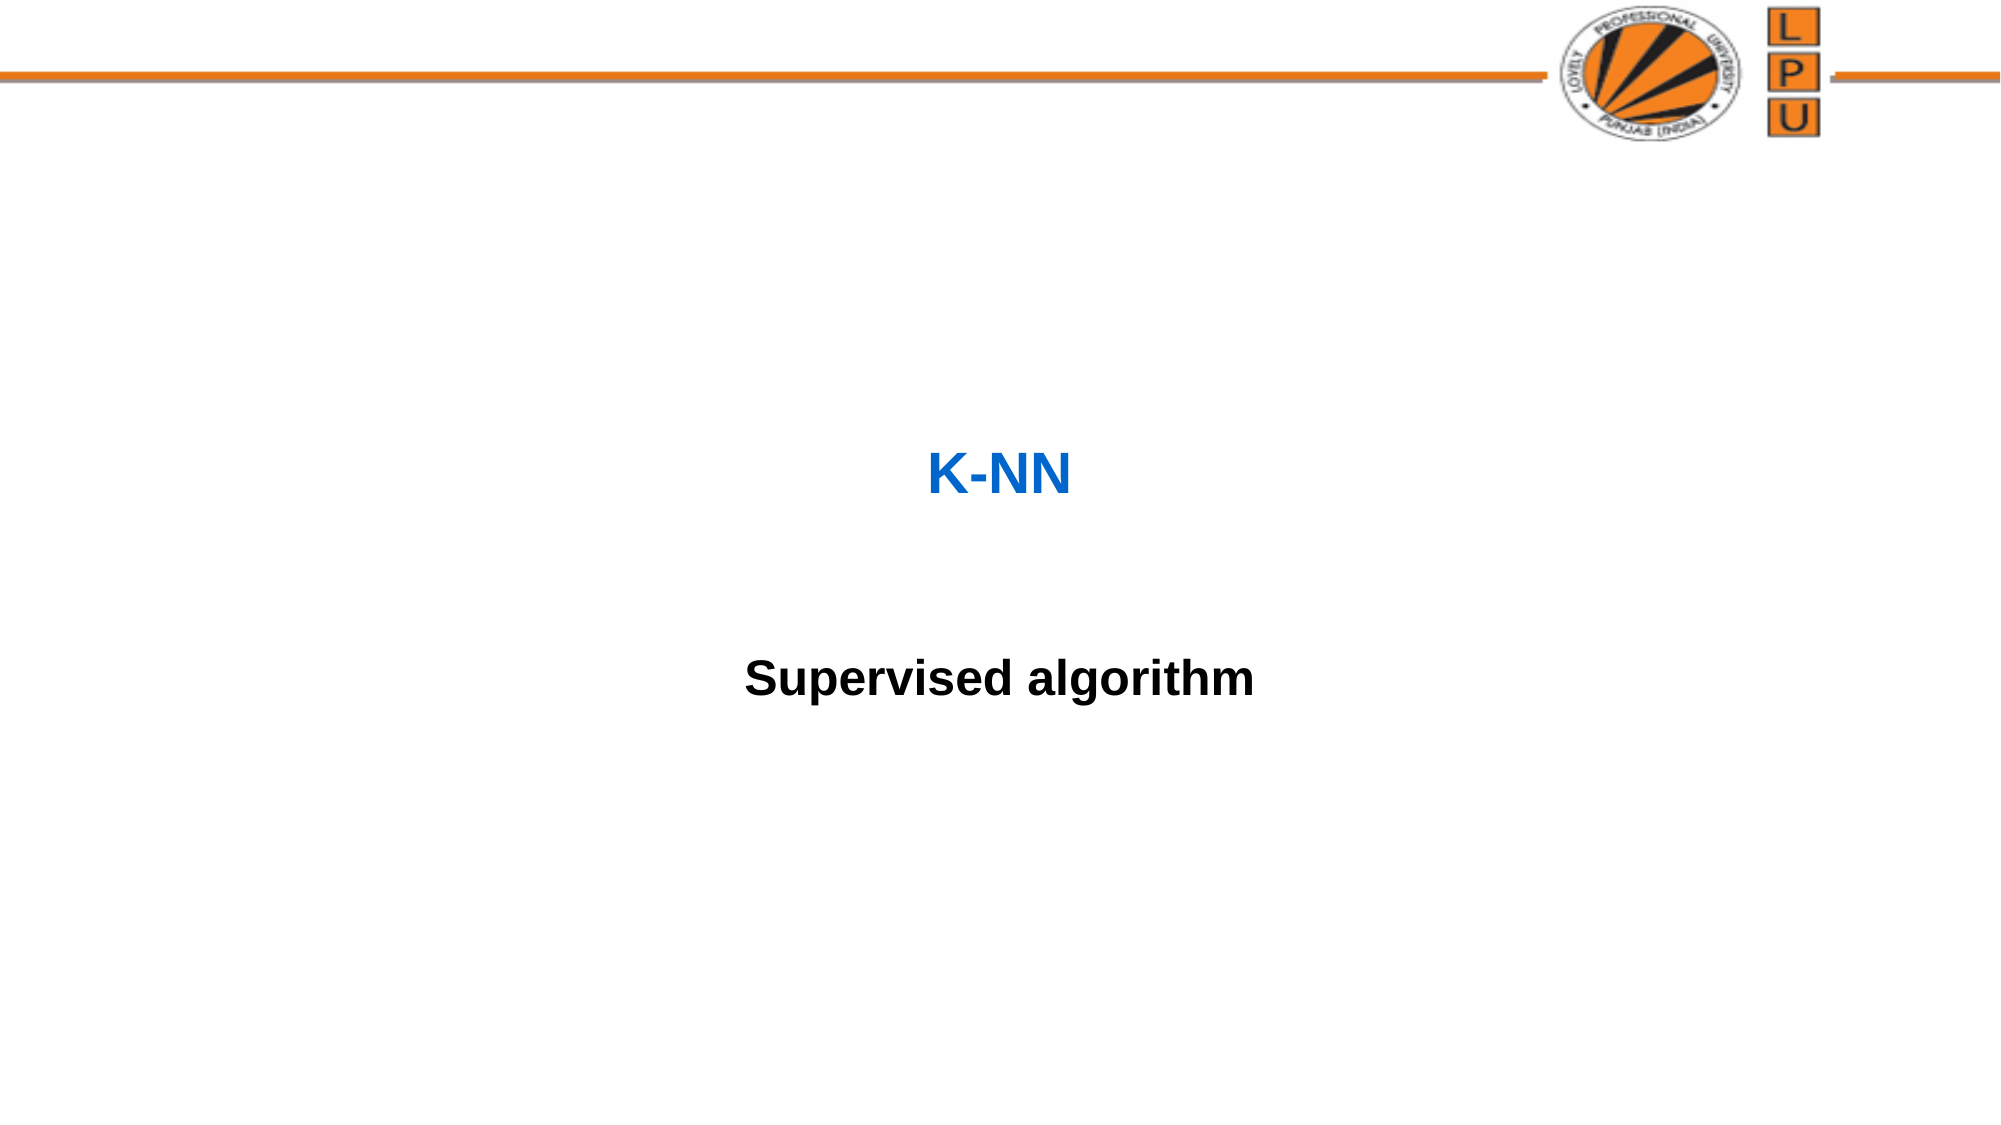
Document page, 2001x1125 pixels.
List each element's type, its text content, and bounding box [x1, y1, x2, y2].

title K-NN [150, 349, 1850, 591]
picture [0, 0, 2001, 1125]
subtitle Supervised algorithm [300, 637, 1700, 925]
